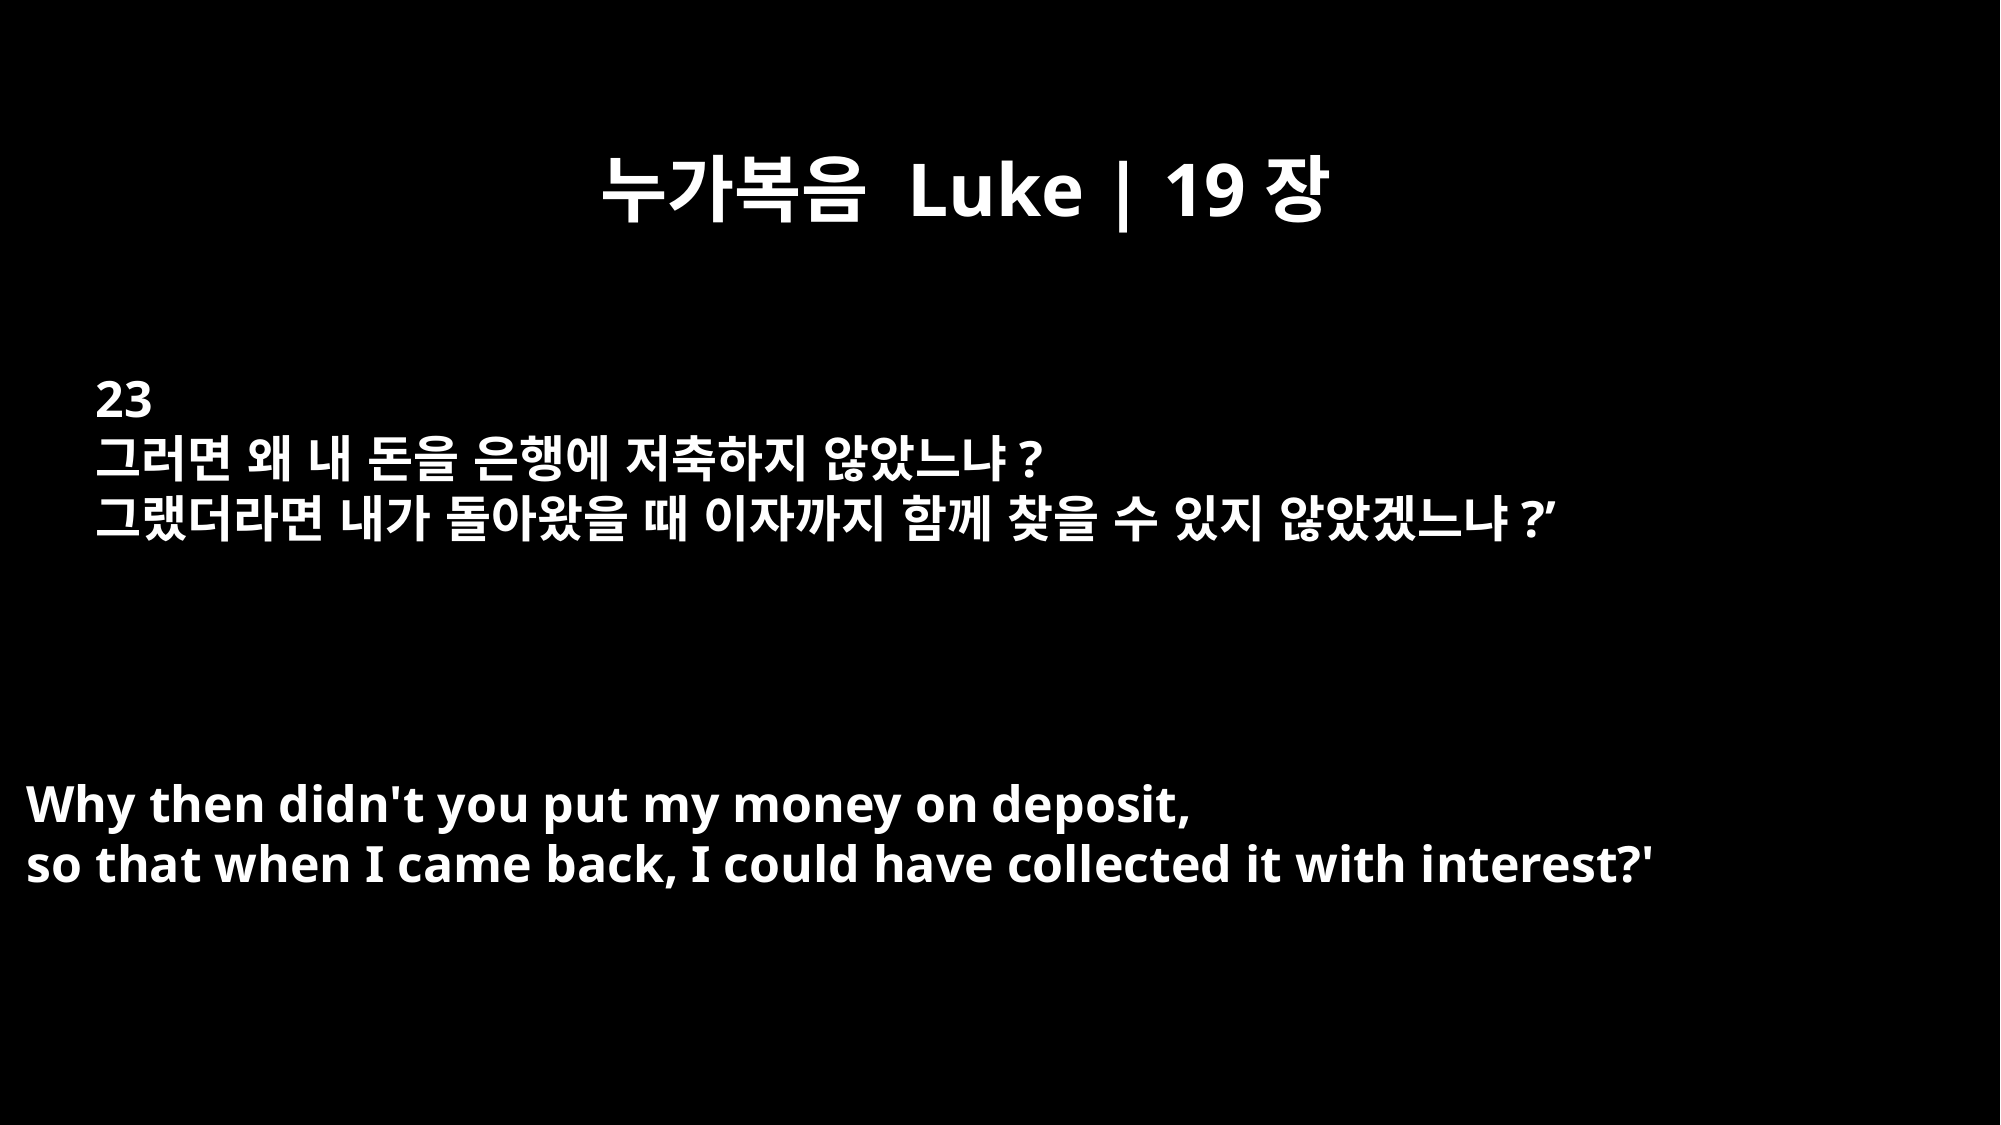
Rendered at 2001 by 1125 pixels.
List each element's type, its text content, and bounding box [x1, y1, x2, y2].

text_box 누가복음 Luke | 19장 [585, 136, 1347, 239]
text_box 23 그러면 왜 내 돈을 은행에 저축하지 않았느냐? 그랬더라면 내가 돌아왔을 때 이자까지 함께 찾을 수 있지 않았겠느냐?’ [81, 359, 1572, 555]
text_box Why then didn't you put my money on deposit, so that when I came back, I could have collected it with interest?' [11, 764, 1671, 900]
